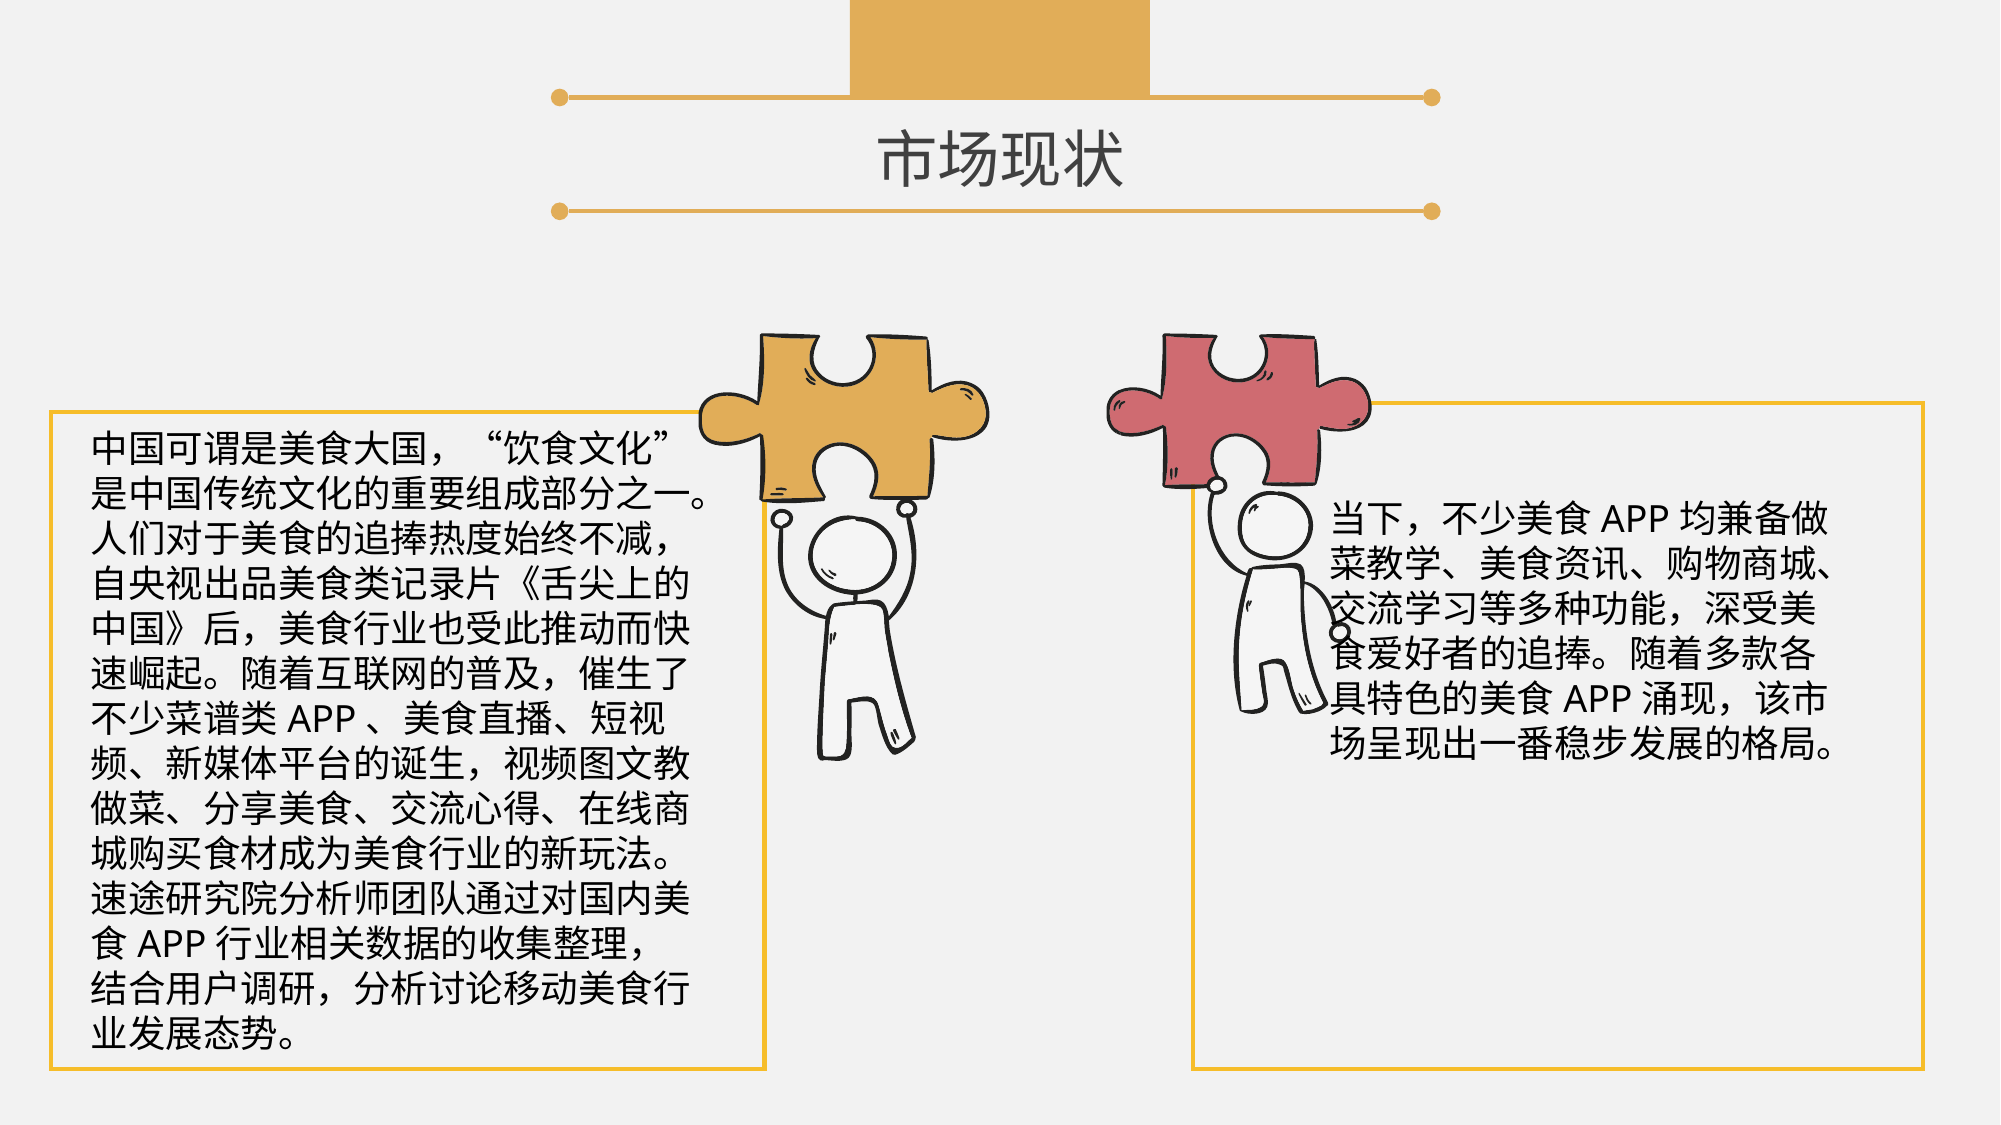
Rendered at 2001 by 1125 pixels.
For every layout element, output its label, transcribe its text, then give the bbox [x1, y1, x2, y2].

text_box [45, 333, 991, 1070]
text_box [549, 87, 570, 108]
text_box 市场现状 [860, 113, 1140, 203]
text_box [849, 0, 1151, 95]
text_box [1106, 333, 1923, 1070]
text_box [549, 201, 570, 222]
text_box [1422, 201, 1442, 222]
text_box [1422, 87, 1442, 108]
